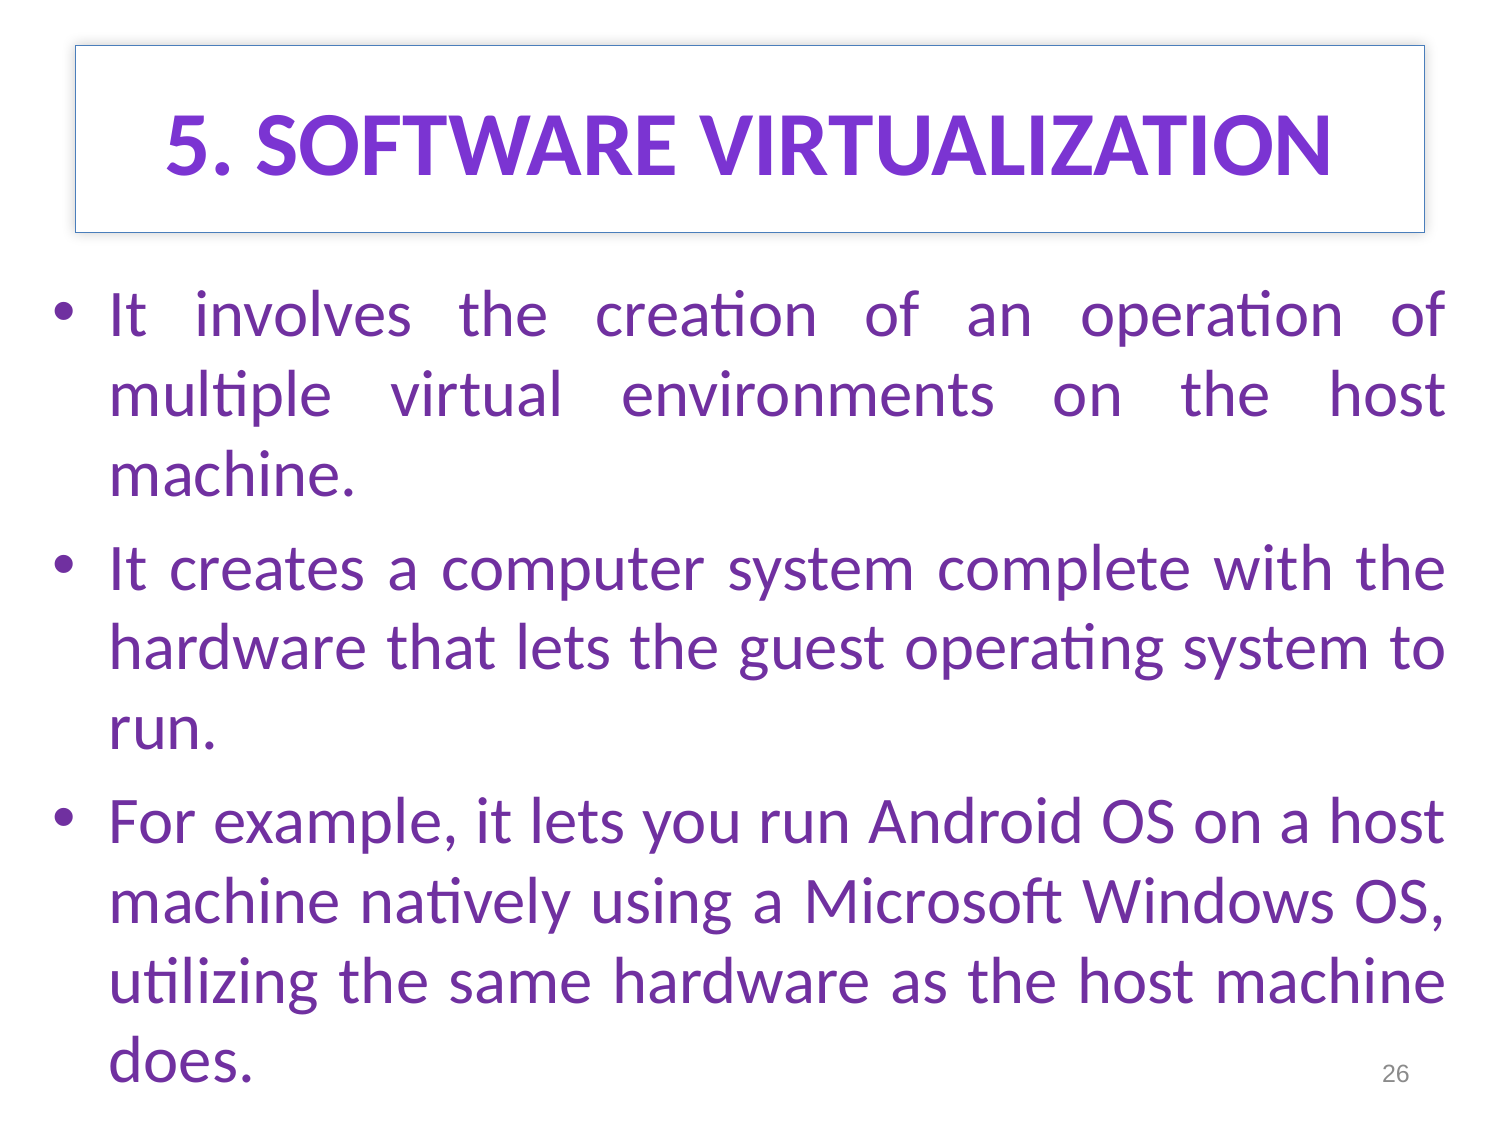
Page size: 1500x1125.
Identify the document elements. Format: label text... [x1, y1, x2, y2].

title 5. SOFTWARE VIRTUALIZATION [75, 45, 1425, 233]
list It involves the creation of an operation of multiple virtual environments on the host machine. It creates a computer system complete with the hardware that lets the guest operating system to run. For example, it lets you run Android OS on a host machine natively using a Microsoft Windows OS, utilizing the same hardware as the host machine does. [37, 262, 1463, 1100]
slide_number 26 [1074, 1042, 1425, 1103]
